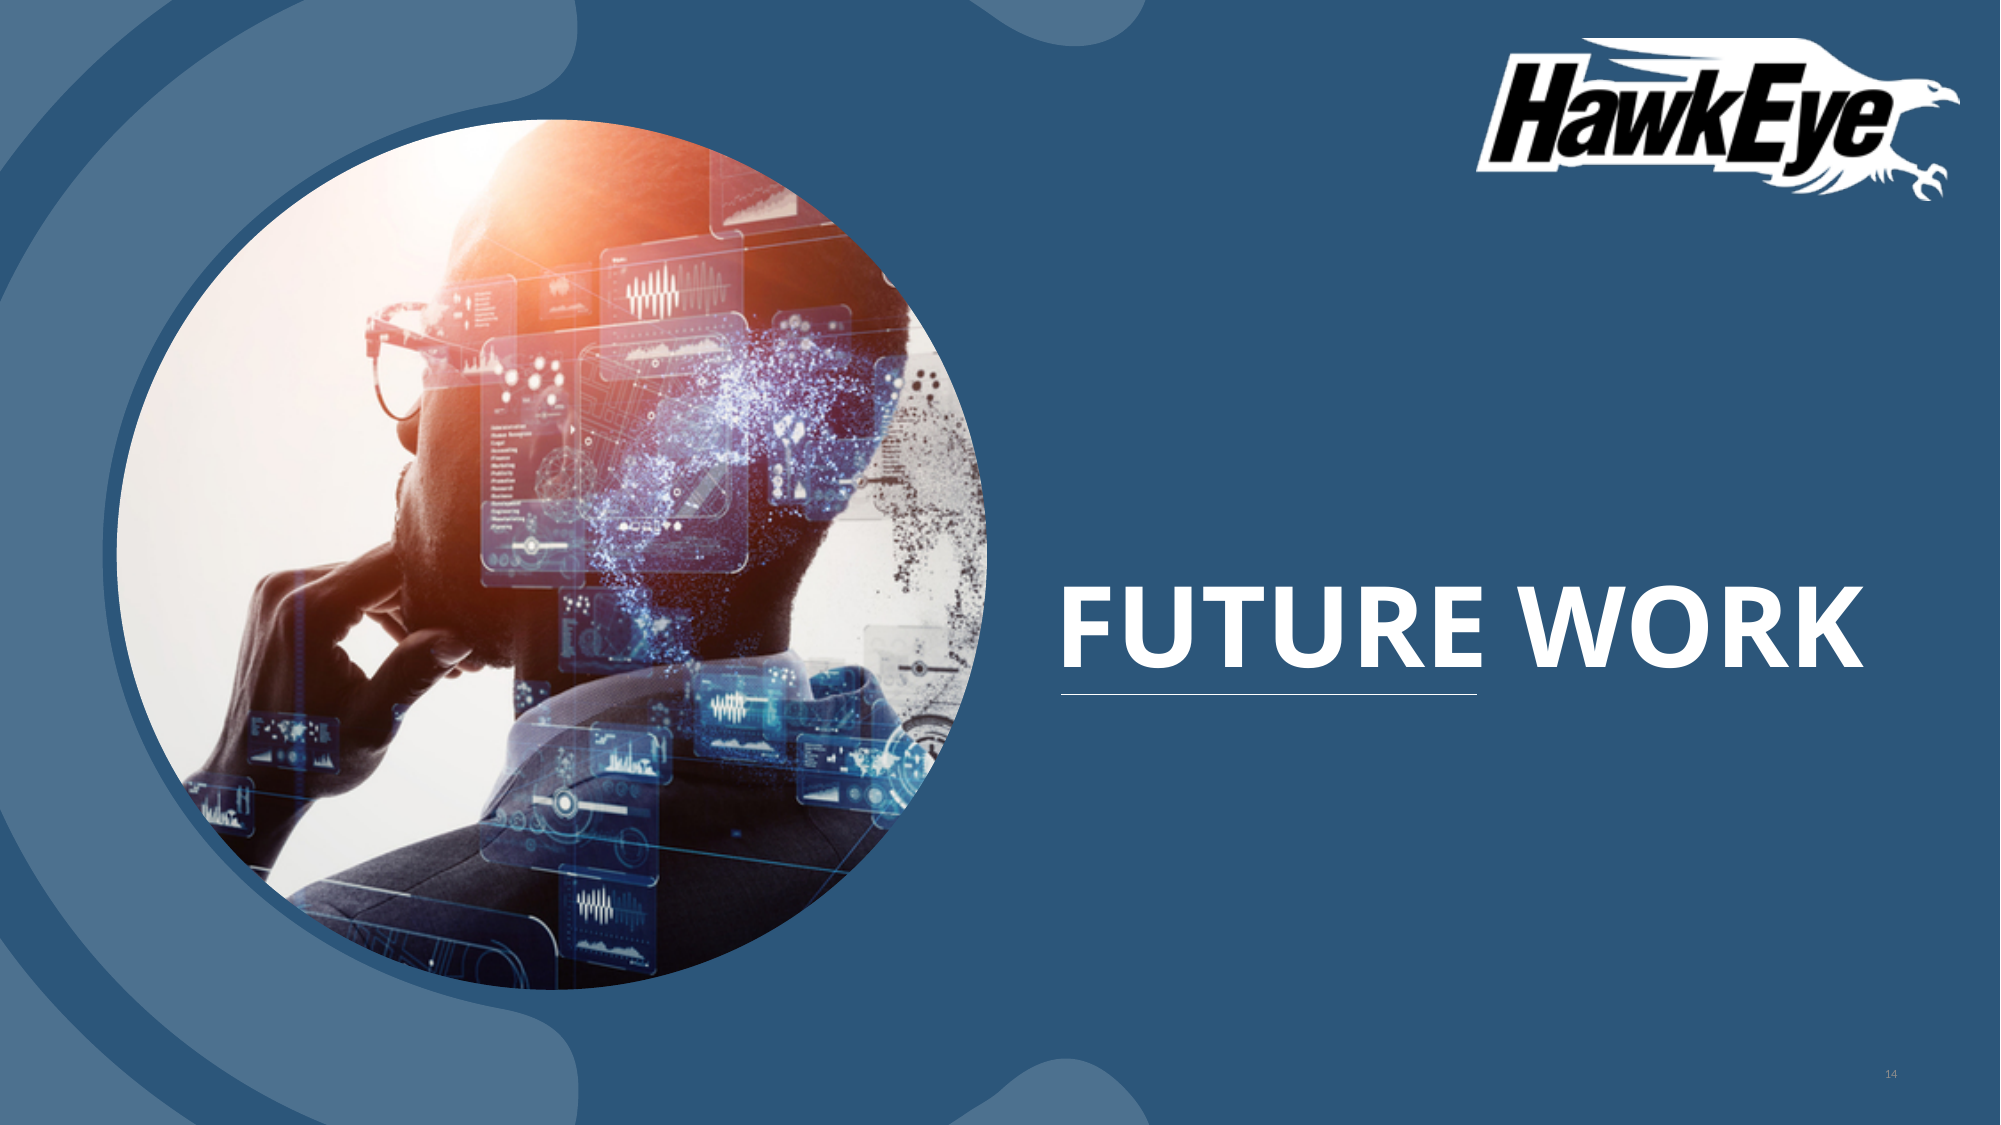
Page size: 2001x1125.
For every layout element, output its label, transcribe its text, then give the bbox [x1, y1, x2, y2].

title Future Work [1039, 487, 1884, 700]
picture [116, 119, 987, 990]
picture [1476, 38, 1960, 201]
slide_number 14 [1864, 1059, 1913, 1090]
